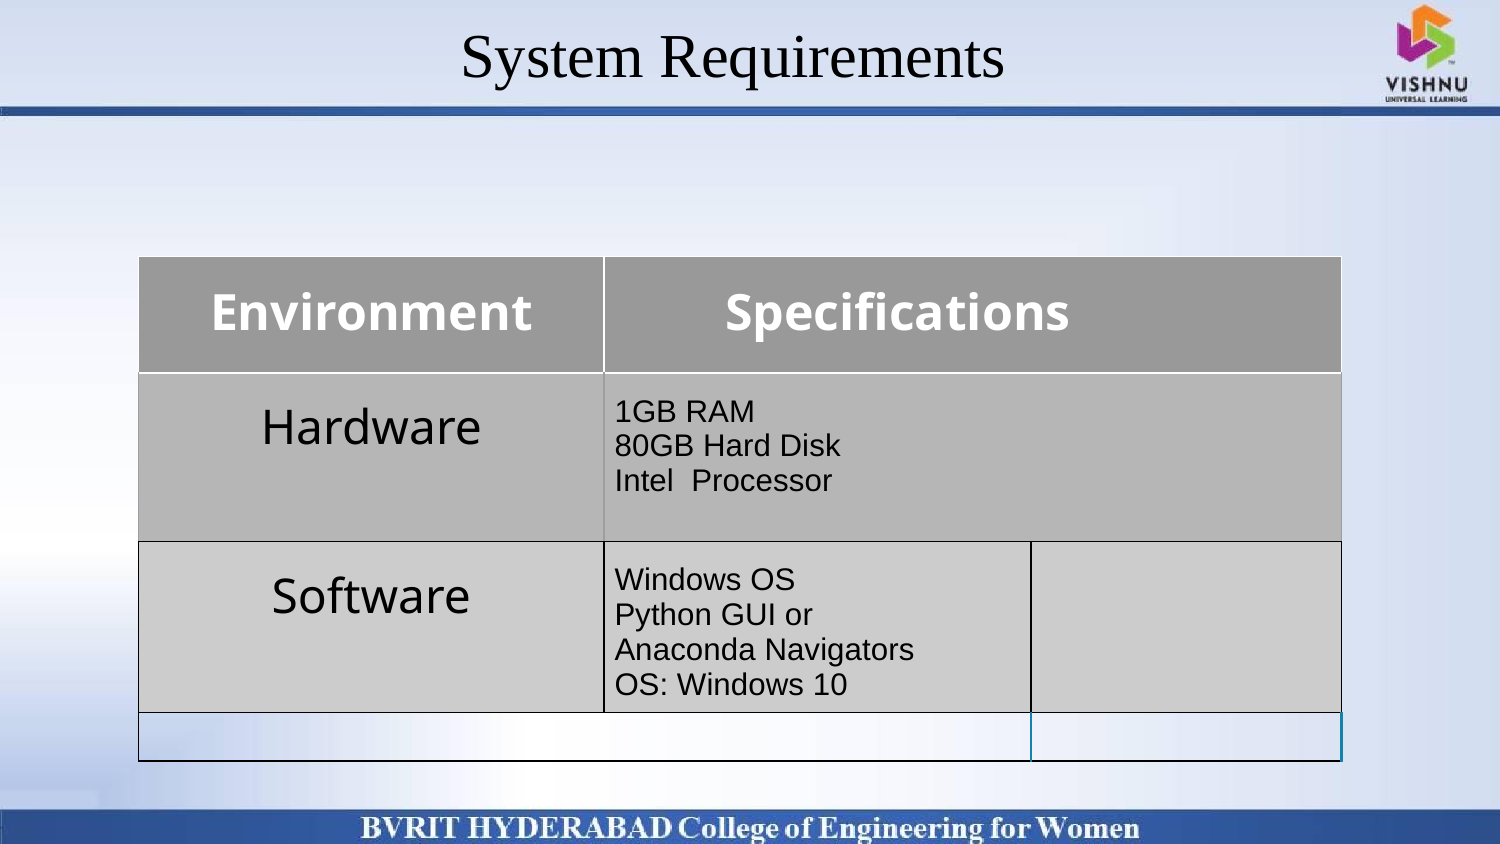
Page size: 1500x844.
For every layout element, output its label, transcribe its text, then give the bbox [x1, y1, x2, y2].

table_cell Software [139, 542, 603, 712]
table_cell [1032, 542, 1341, 712]
table_cell [1032, 713, 1340, 760]
table_cell Hardware [139, 374, 603, 541]
title System Requirements [329, 13, 1135, 157]
table_cell [139, 713, 1030, 760]
table_header Speciﬁcations [605, 257, 1341, 372]
table_cell Windows OS Python GUI or Anaconda Navigators OS: Windows 10 [605, 542, 1030, 712]
table_cell 1GB RAM 80GB Hard Disk Intel Processor [605, 374, 1341, 541]
table_header Environment [139, 257, 603, 372]
text_box [0, 0, 1500, 844]
